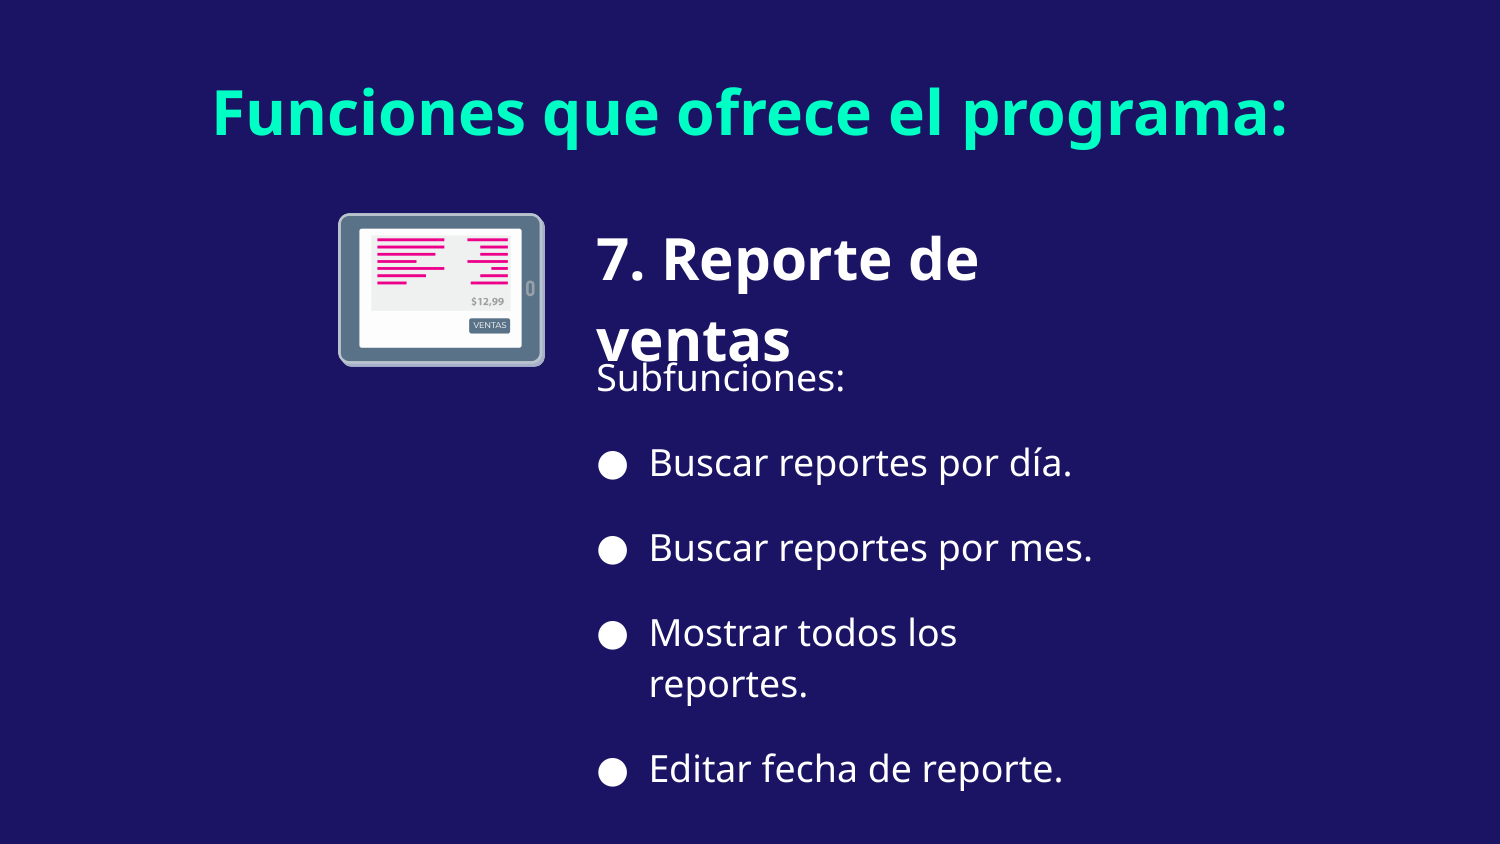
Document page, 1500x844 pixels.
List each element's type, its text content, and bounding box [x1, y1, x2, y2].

text_box Subfunciones: Buscar reportes por día. Buscar reportes por mes. Mostrar todos los reportes. Editar fecha de reporte. [558, 375, 1121, 786]
title Funciones que ofrece el programa: [0, 58, 1500, 168]
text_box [338, 196, 1194, 367]
